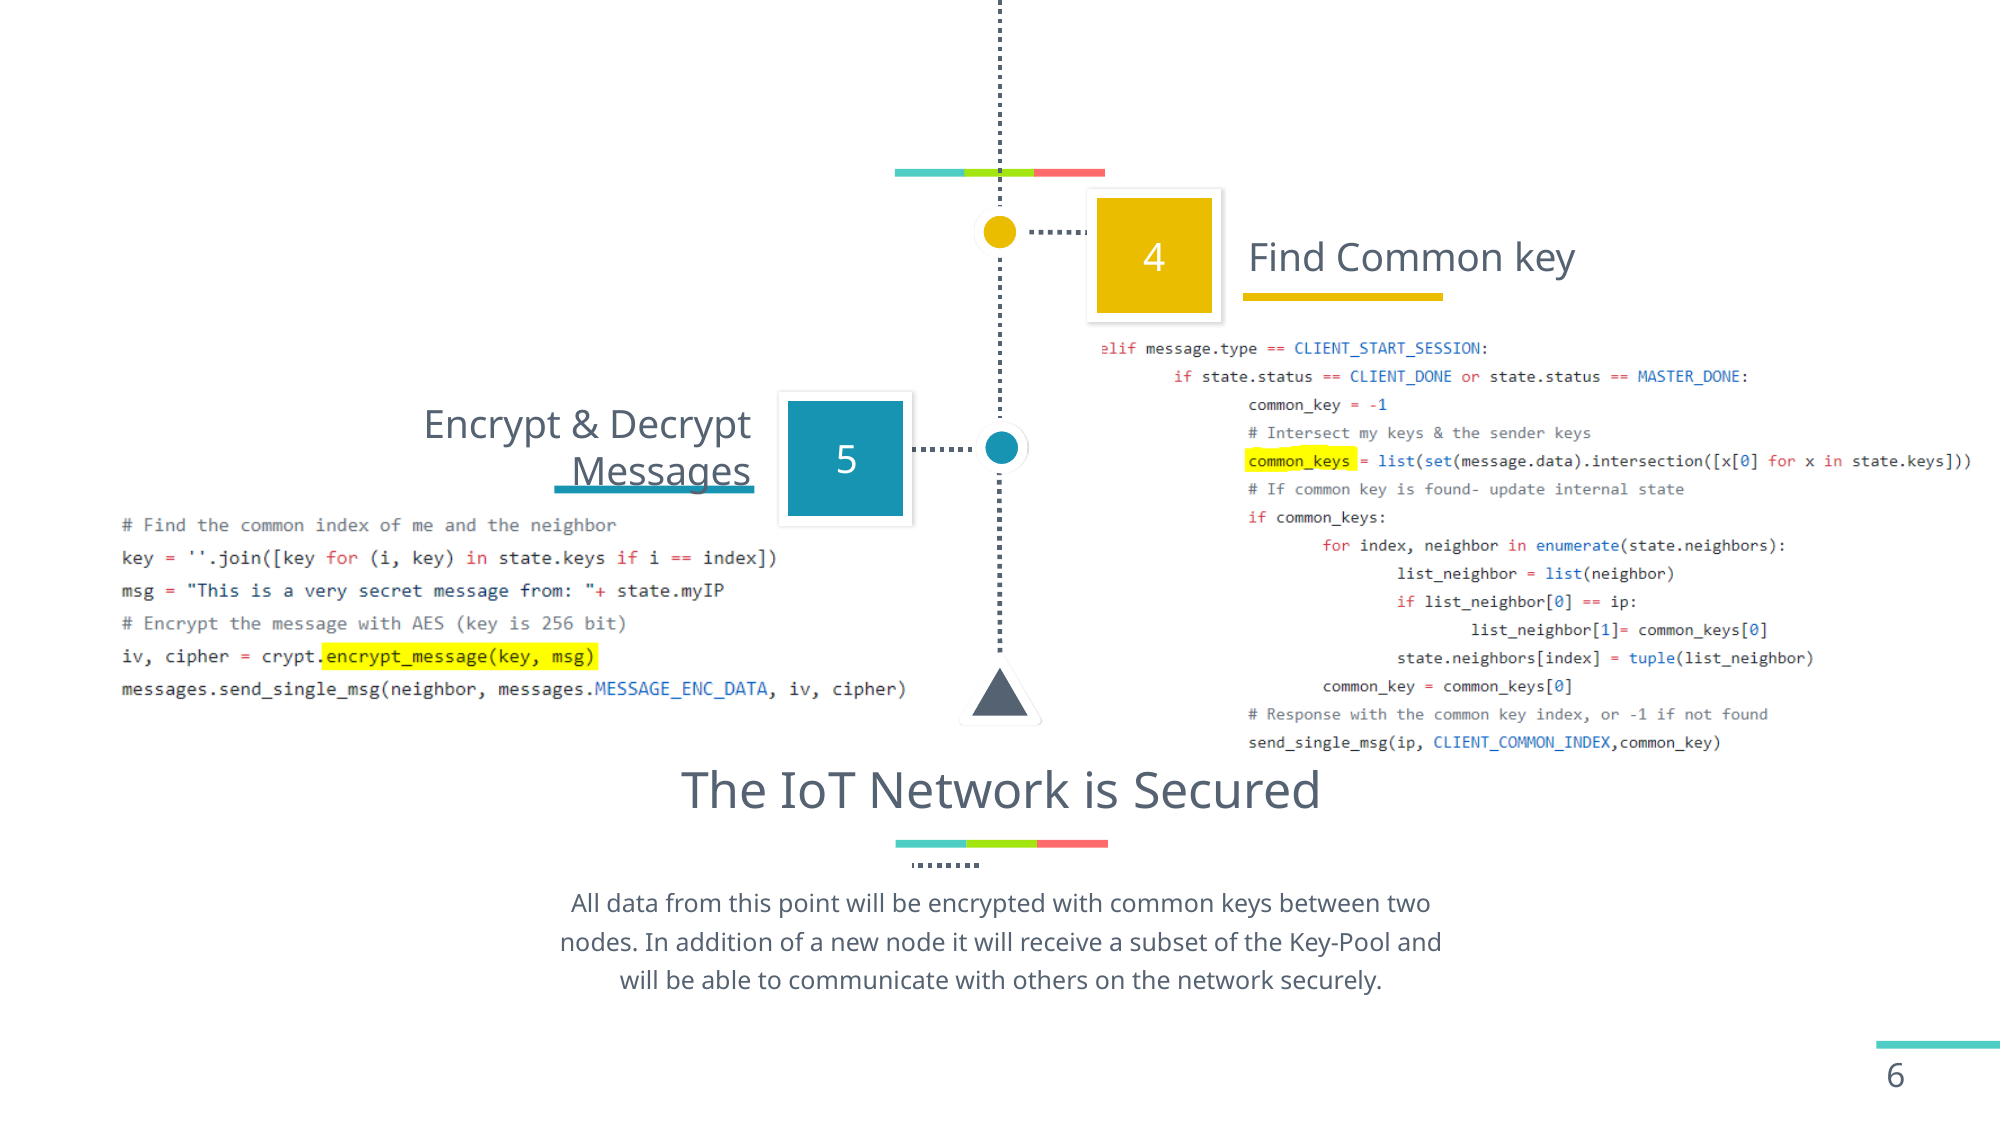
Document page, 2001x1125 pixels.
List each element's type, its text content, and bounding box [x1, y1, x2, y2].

list 5 [782, 405, 911, 510]
list All data from this point will be encrypted with common keys between two nodes. In addition of a new node it will receive a subset of the Key-Pool and will be able to communicate with others on the network securely. [534, 870, 1470, 1027]
list The IoT Network is Secured [534, 748, 1470, 830]
slide_number 6 [1871, 1050, 2000, 1104]
list 4 [1089, 214, 1219, 297]
list Find Common key [1233, 214, 1738, 297]
picture [1102, 338, 1977, 759]
picture [113, 513, 943, 724]
list Encrypt & Decrypt Messages [261, 405, 766, 488]
